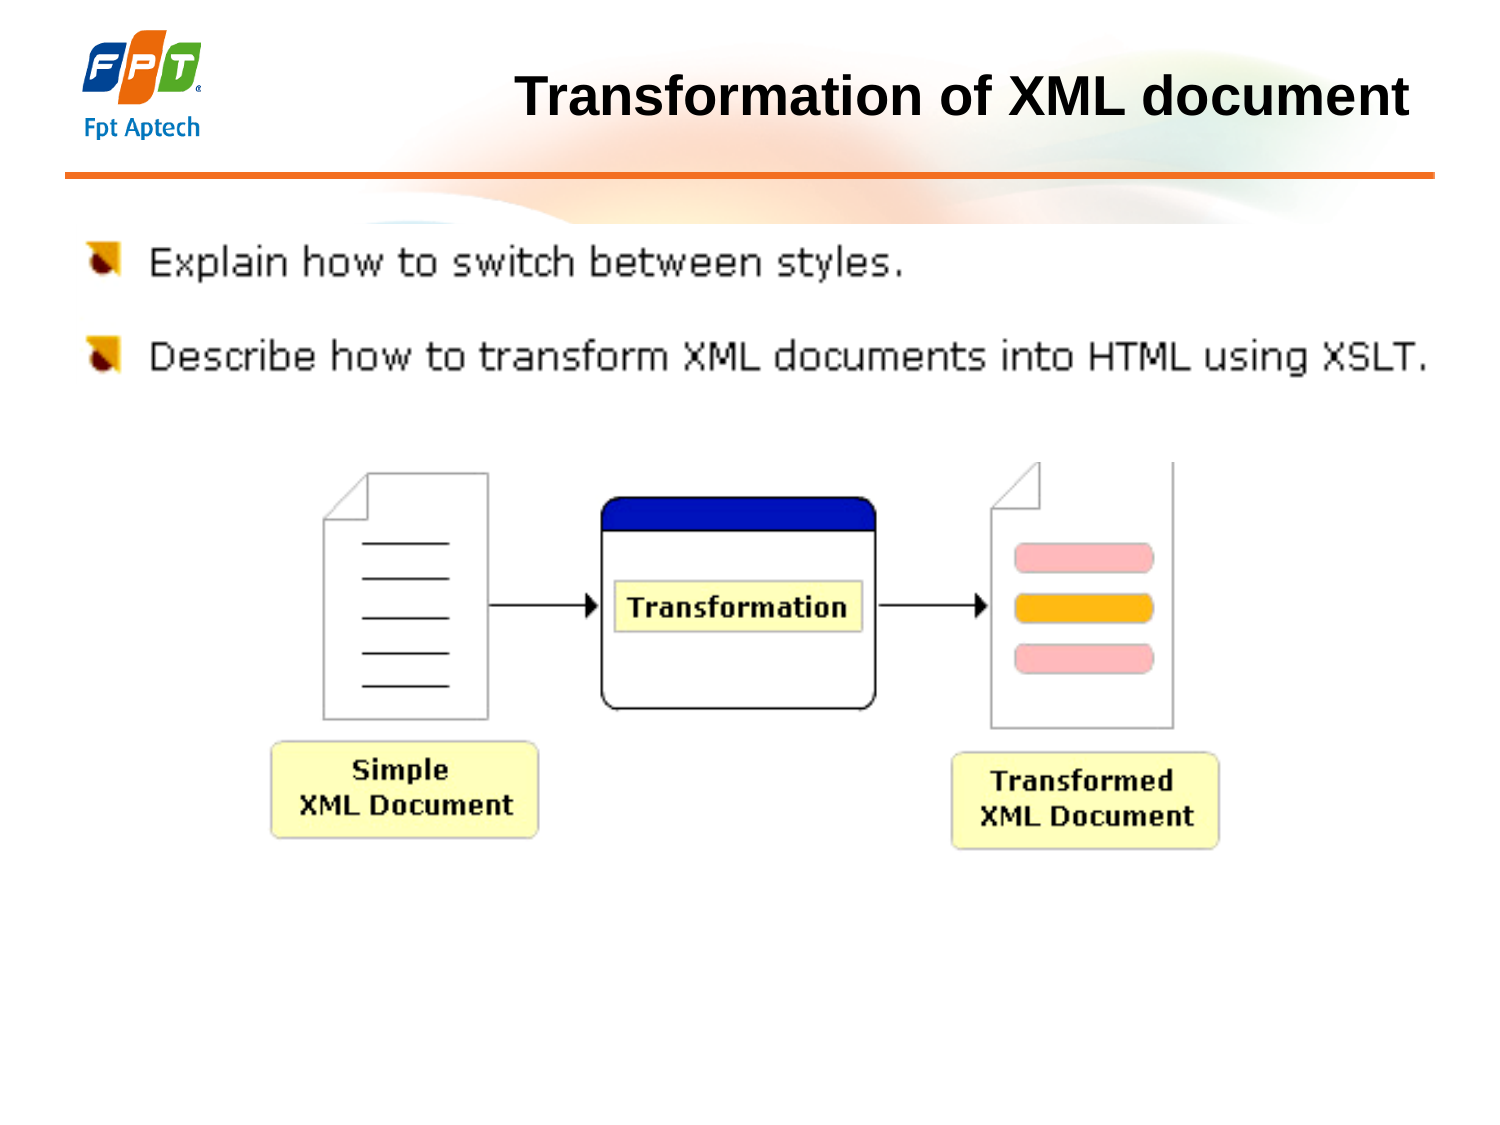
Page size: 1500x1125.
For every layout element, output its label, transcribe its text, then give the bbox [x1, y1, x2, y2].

title Transformation of XML document [437, 24, 1425, 161]
picture [75, 23, 207, 145]
picture [65, 0, 1438, 855]
